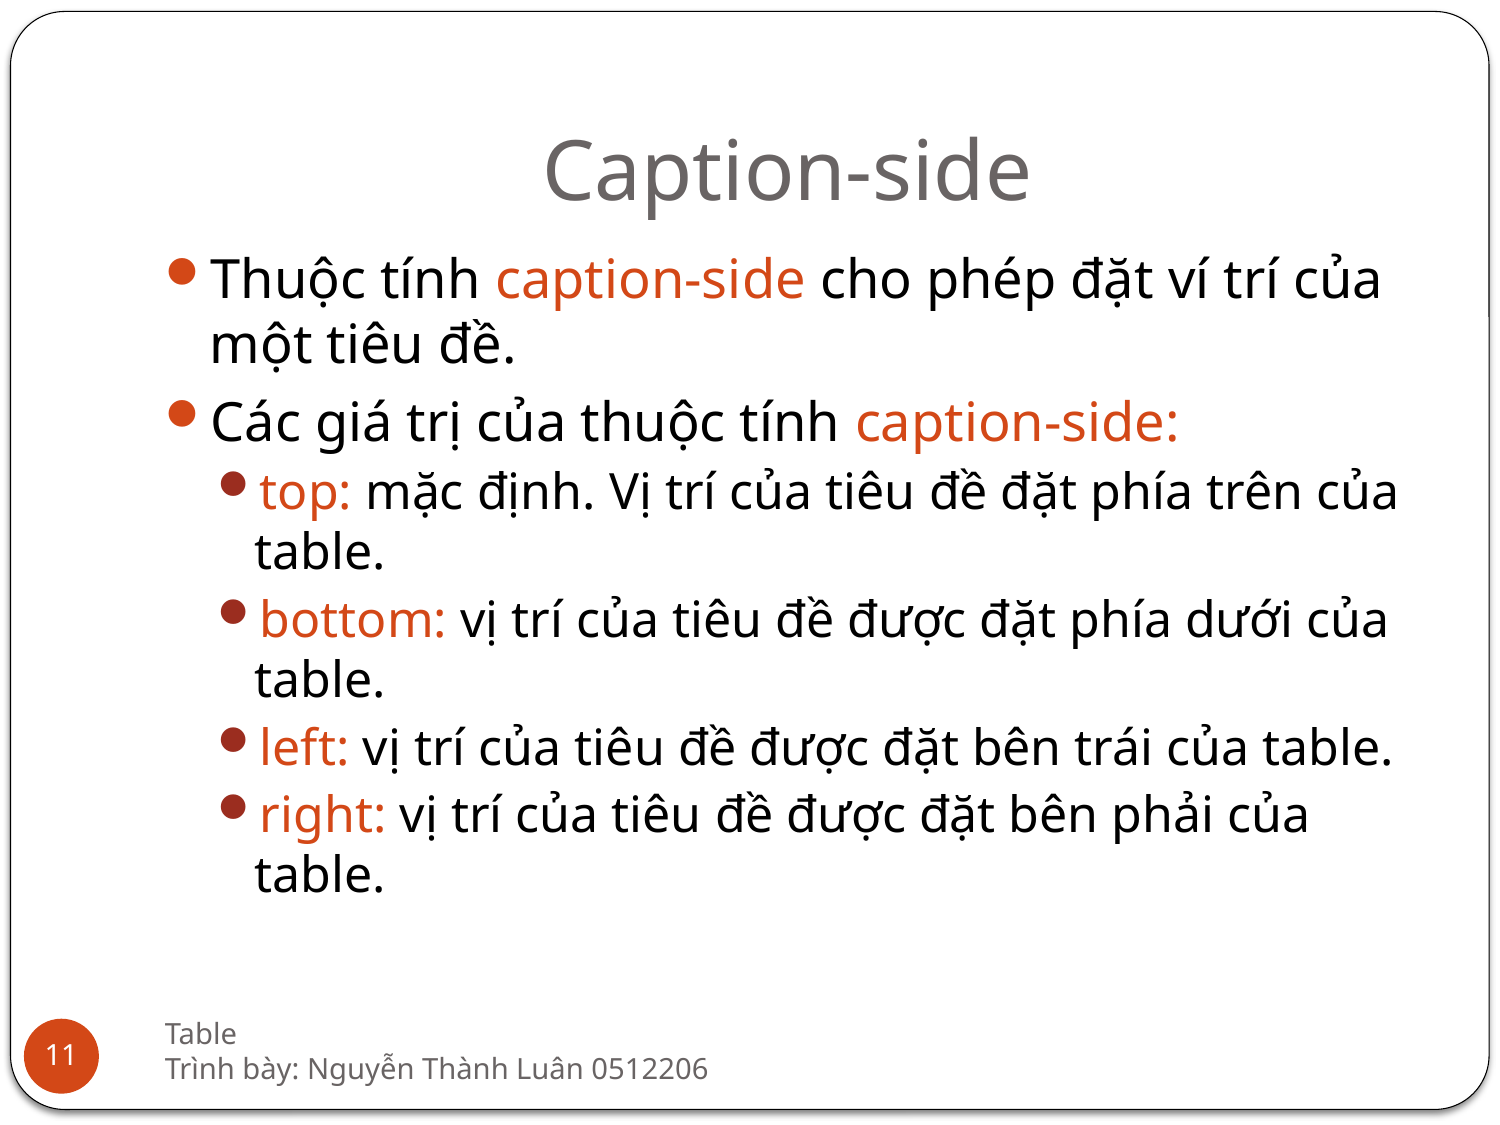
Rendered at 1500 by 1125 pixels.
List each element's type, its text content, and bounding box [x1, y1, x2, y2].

footer Table Trình bày: Nguyễn Thành Luân 0512206 [150, 1012, 800, 1088]
slide_number 11 [23, 1018, 99, 1094]
list Thuộc tính caption-side cho phép đặt ví trí của một tiêu đề. Các giá trị của thuộc tính caption-side: top: mặc định. Vị trí của tiêu đề đặt phía trên của table. bottom: vị trí của tiêu đề được đặt phía dưới của table. left: vị trí của tiêu đề được đặt bên trái của table. right: vị trí của tiêu đề được đặt bên phải của table. [150, 237, 1425, 988]
title Caption-side [150, 45, 1425, 233]
